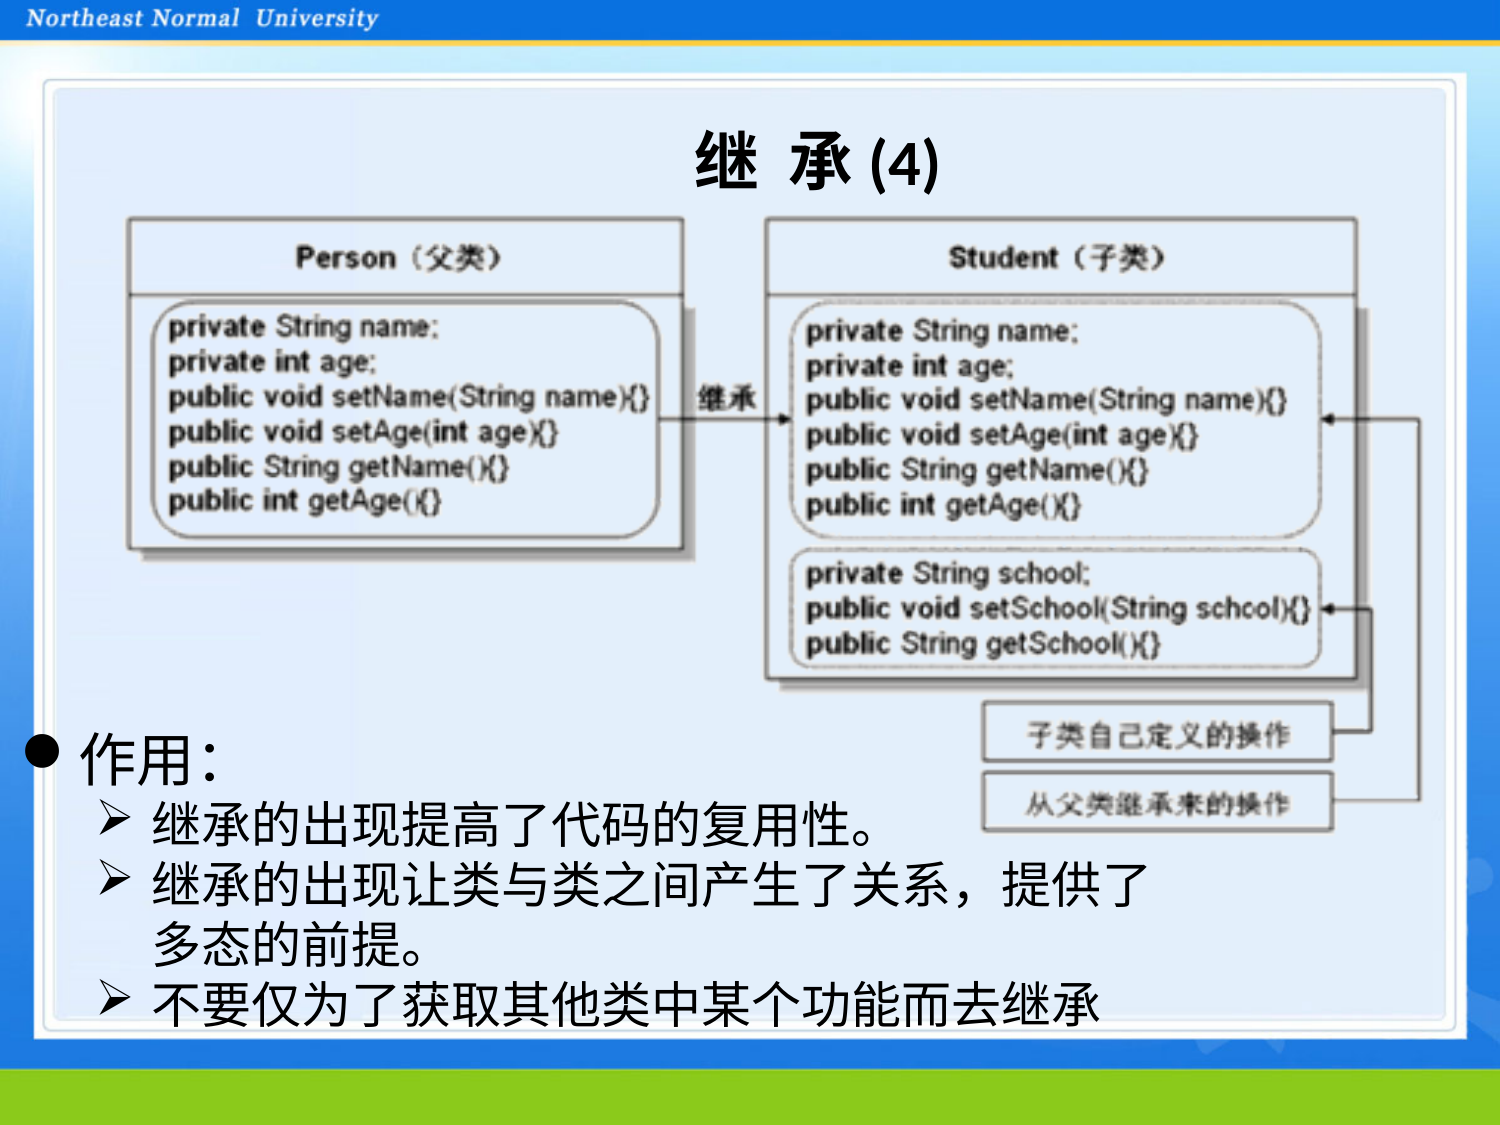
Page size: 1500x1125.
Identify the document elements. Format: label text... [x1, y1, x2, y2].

picture [0, 0, 1500, 1125]
text_box 作用： 继承的出现提高了代码的复用性。 继承的出现让类与类之间产生了关系，提供了多态的前提。 不要仅为了获取其他类中某个功能而去继承 [5, 716, 1176, 1041]
title 继 承(4) [679, 101, 999, 198]
